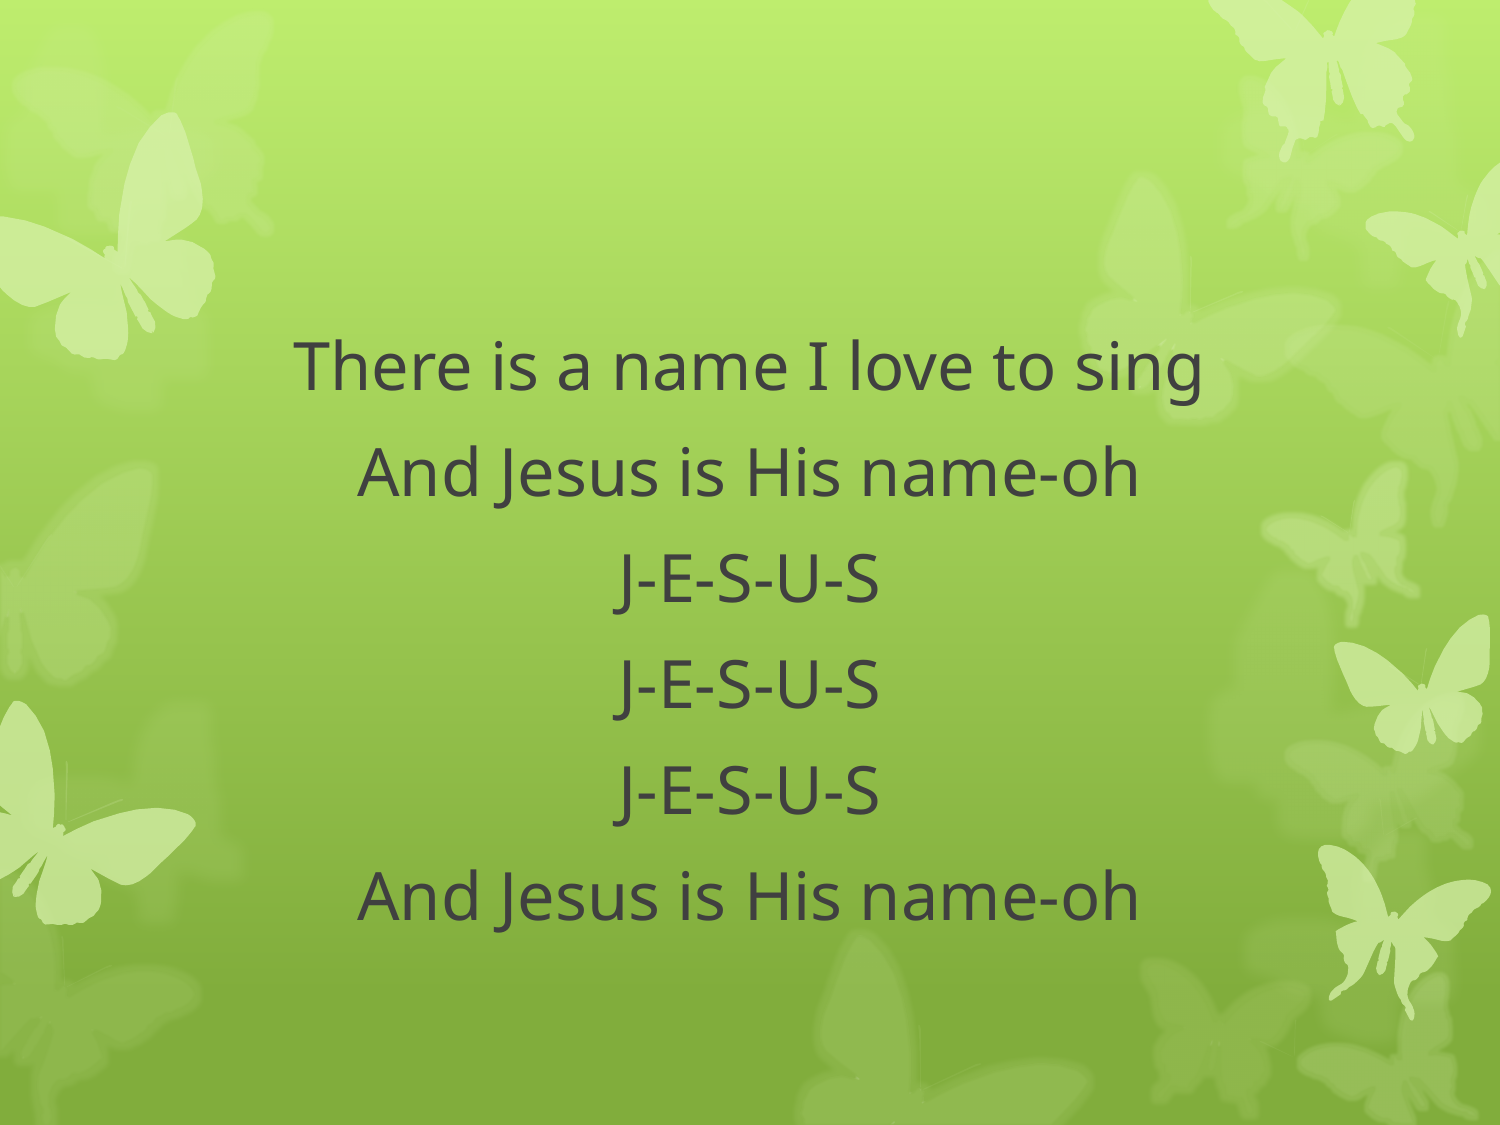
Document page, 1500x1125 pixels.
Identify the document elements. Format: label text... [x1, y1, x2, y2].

list There is a name I love to sing And Jesus is His name-oh J-E-S-U-S J-E-S-U-S J-E-S-U-S And Jesus is His name-oh [165, 296, 1335, 962]
